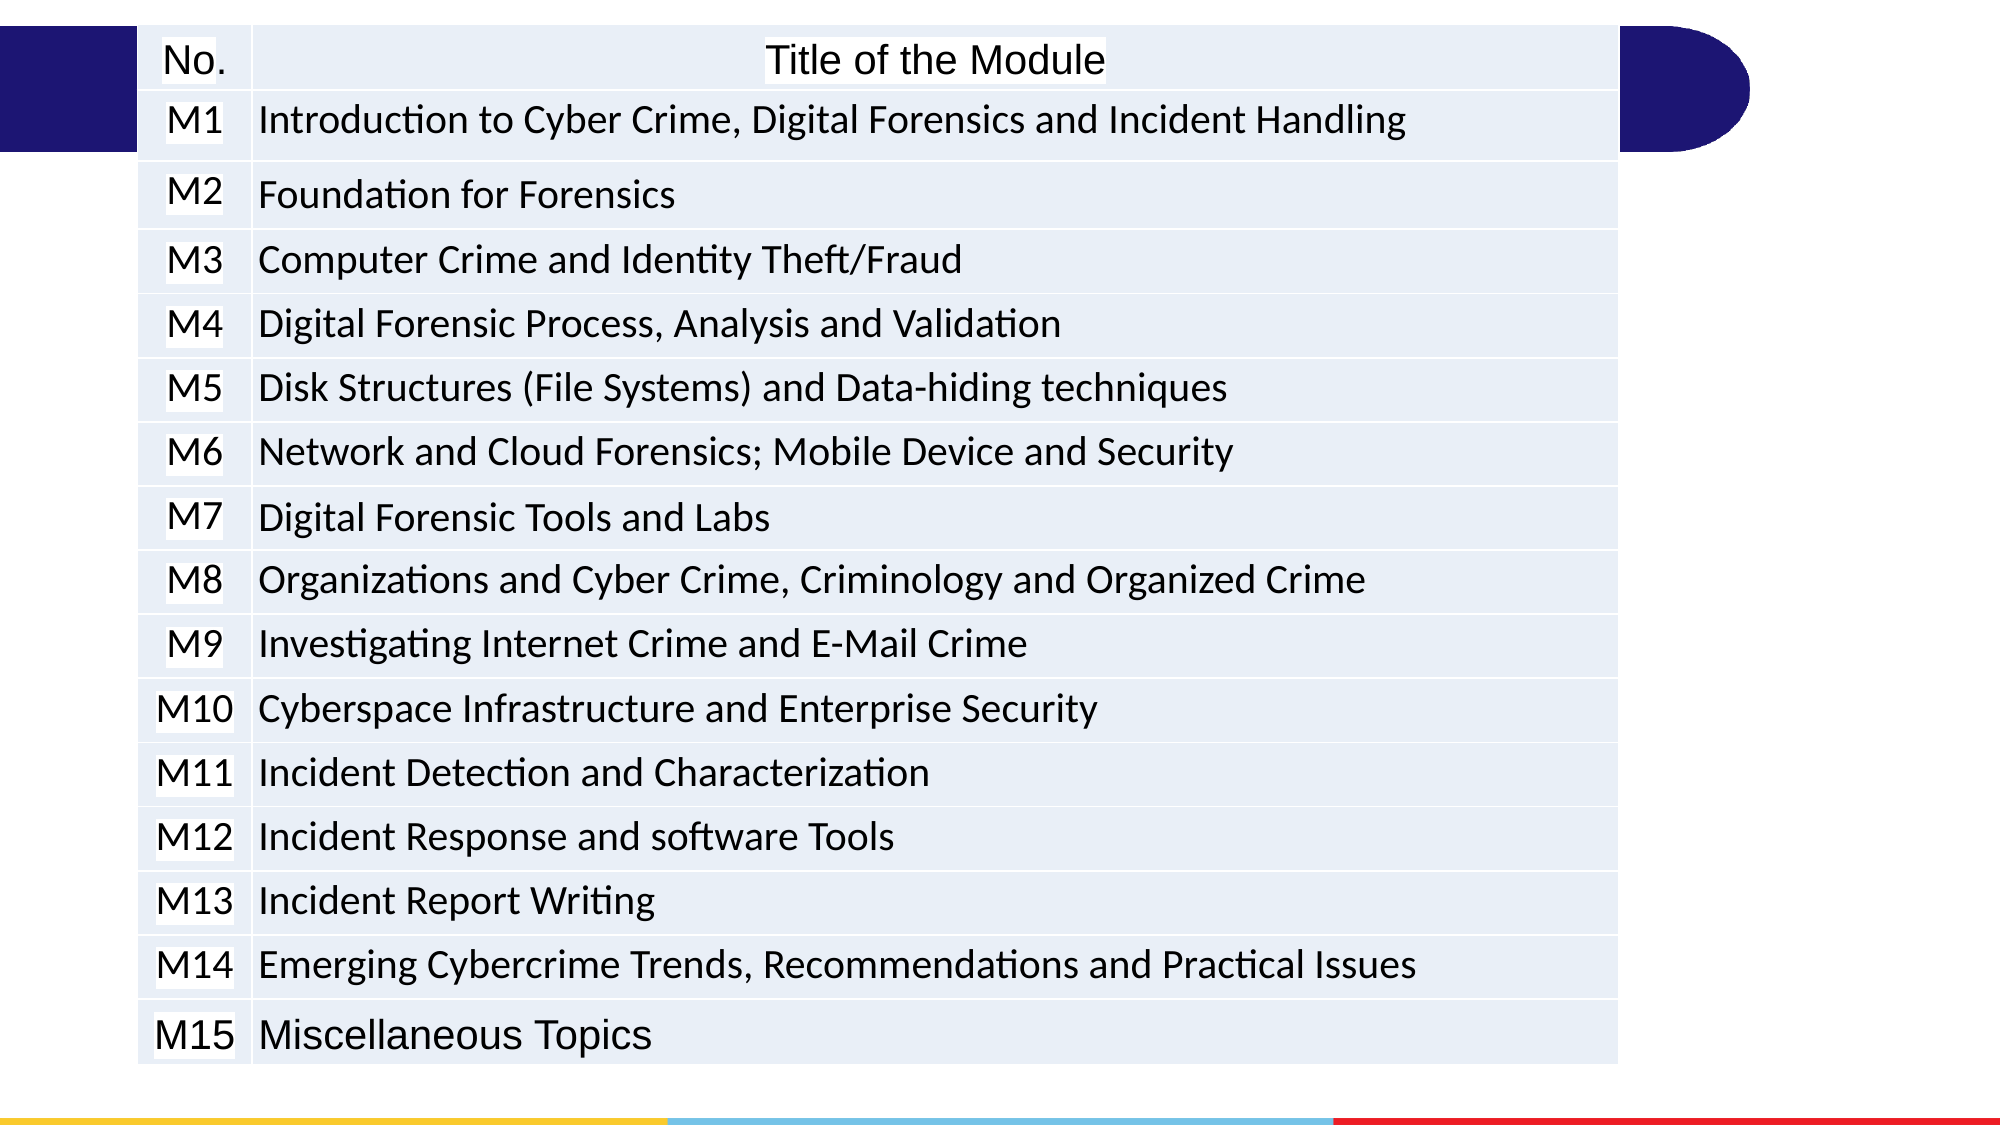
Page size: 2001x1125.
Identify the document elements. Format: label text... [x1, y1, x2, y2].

table_cell M11 [138, 743, 251, 806]
table_cell Disk Structures (File Systems) and Data-hiding techniques [253, 359, 1618, 421]
table_cell Incident Detection and Characterization [253, 743, 1618, 806]
table_cell M7 [138, 487, 251, 549]
table_cell M14 [138, 936, 251, 998]
table_header No. [138, 25, 251, 89]
table_cell Miscellaneous Topics [253, 1000, 1618, 1064]
table_cell Cyberspace Infrastructure and Enterprise Security [253, 679, 1618, 742]
table_cell M8 [138, 551, 251, 613]
table_cell M12 [138, 807, 251, 870]
table_cell Emerging Cybercrime Trends, Recommendations and Practical Issues [253, 936, 1618, 998]
picture [0, 26, 137, 152]
table_cell Incident Report Writing [253, 872, 1618, 934]
picture [0, 1118, 2000, 1125]
table_cell Foundation for Forensics [253, 162, 1618, 228]
table_cell Digital Forensic Tools and Labs [253, 487, 1618, 549]
table_cell Incident Response and software Tools [253, 807, 1618, 870]
table_cell M4 [138, 294, 251, 357]
table_cell M6 [138, 423, 251, 485]
table_cell M13 [138, 872, 251, 934]
table_cell M15 [138, 1000, 251, 1064]
table_cell M2 [138, 162, 251, 228]
table_cell Introduction to Cyber Crime, Digital Forensics and Incident Handling [253, 91, 1618, 160]
picture [1620, 26, 1750, 152]
table_cell Digital Forensic Process, Analysis and Validation [253, 294, 1618, 357]
table_cell M5 [138, 359, 251, 421]
table_cell M10 [138, 679, 251, 742]
table_header Title of the Module [253, 25, 1618, 89]
table_cell Network and Cloud Forensics; Mobile Device and Security [253, 423, 1618, 485]
table_cell Organizations and Cyber Crime, Criminology and Organized Crime [253, 551, 1618, 613]
table_cell M9 [138, 615, 251, 677]
table_cell M3 [138, 230, 251, 293]
table_cell Investigating Internet Crime and E-Mail Crime [253, 615, 1618, 677]
table_cell Computer Crime and Identity Theft/Fraud [253, 230, 1618, 293]
table_cell M1 [138, 91, 251, 160]
